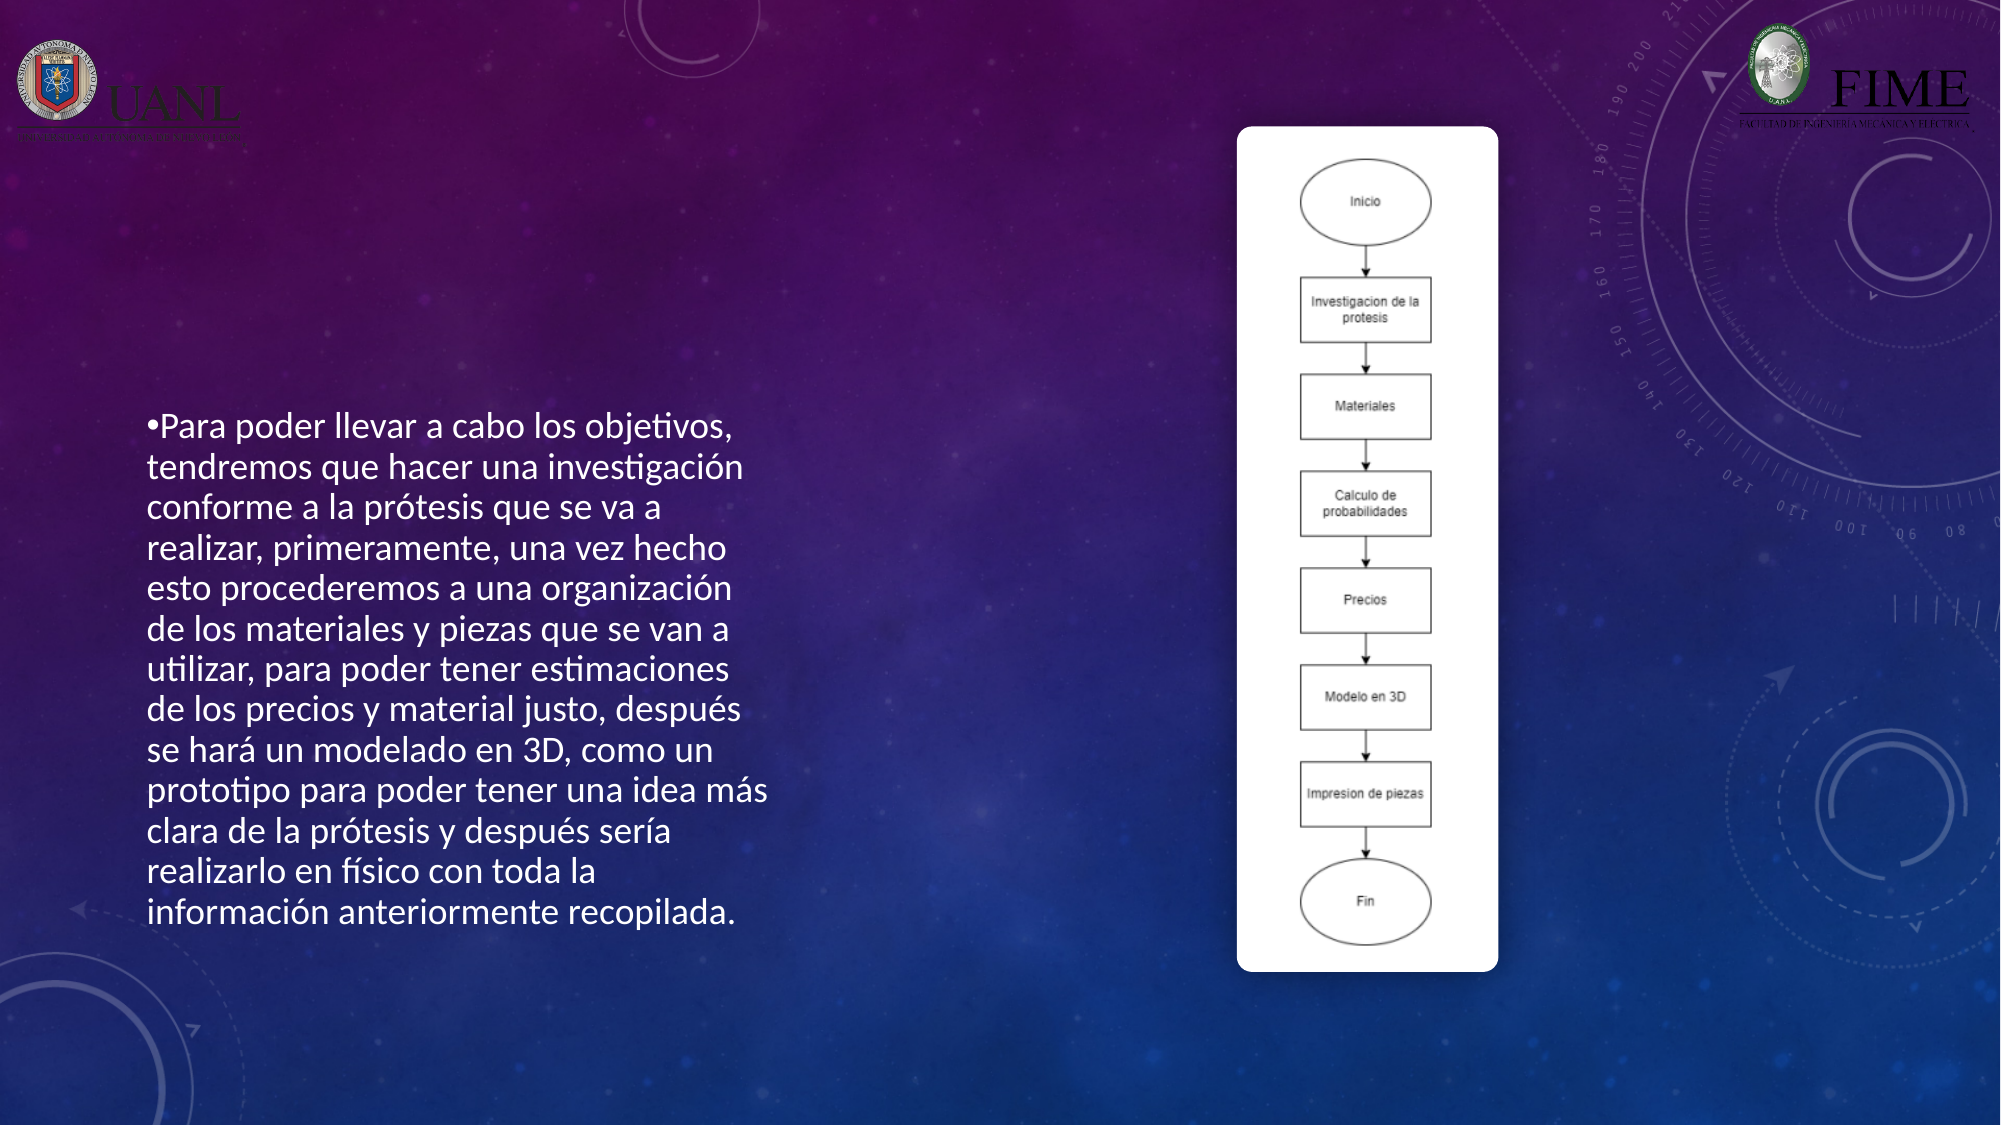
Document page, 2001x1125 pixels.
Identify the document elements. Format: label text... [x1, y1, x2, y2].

text_box Para poder llevar a cabo los objetivos, tendremos que hacer una investigación conforme a la prótesis que se va a realizar, primeramente, una vez hecho esto procederemos a una organización de los materiales y piezas que se van a utilizar, para poder tener estimaciones de los precios y material justo, después se hará un modelado en 3D, como un prototipo para poder tener una idea más clara de la prótesis y después sería realizarlo en físico con toda la información anteriormente recopilada. [131, 370, 789, 968]
picture [0, 0, 2001, 1125]
